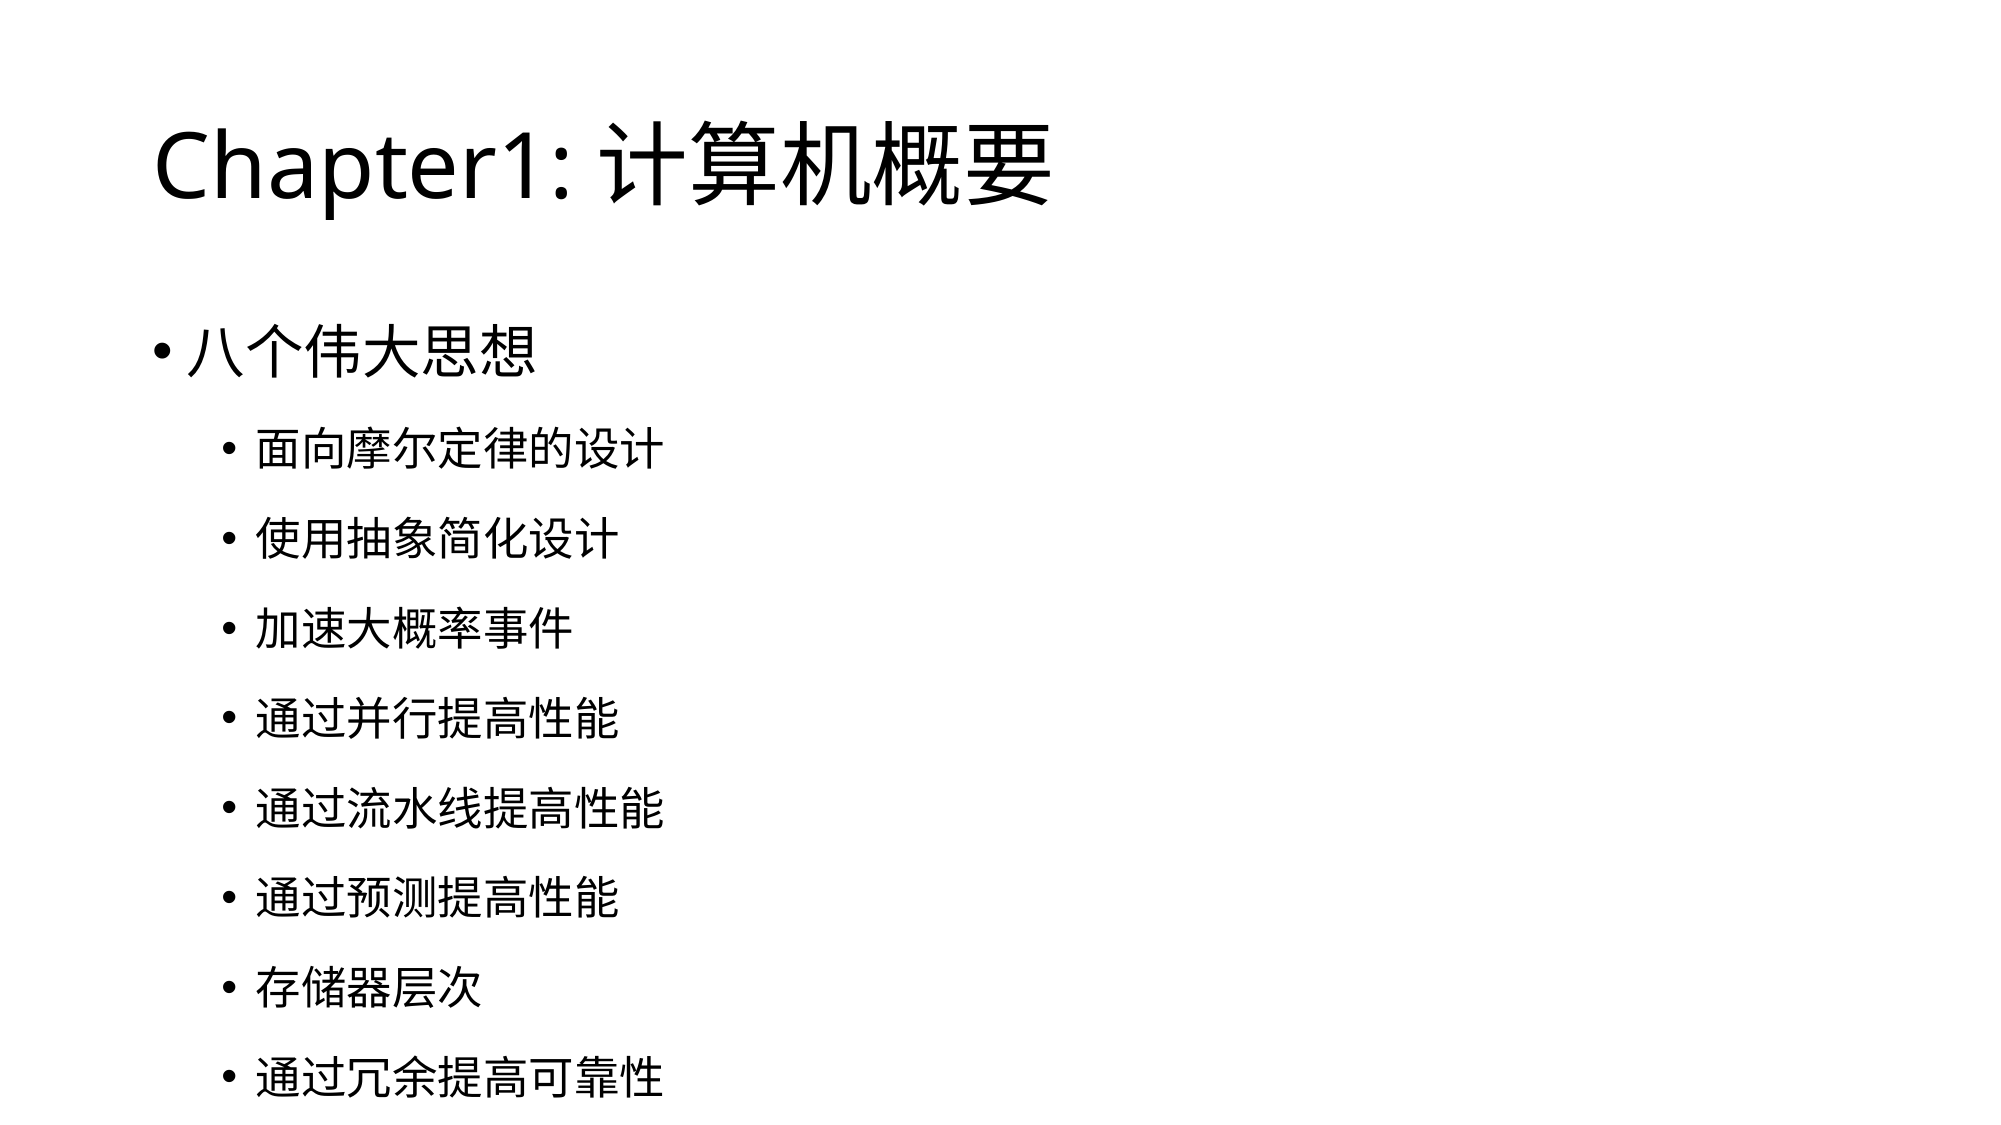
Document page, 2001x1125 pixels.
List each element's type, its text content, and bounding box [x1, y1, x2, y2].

title Chapter1:计算机概要 [137, 59, 1863, 272]
list 八个伟大思想 面向摩尔定律的设计 使用抽象简化设计 加速大概率事件 通过并行提高性能 通过流水线提高性能 通过预测提高性能 存储器层次 通过冗余提高可靠性 [137, 272, 1863, 1121]
